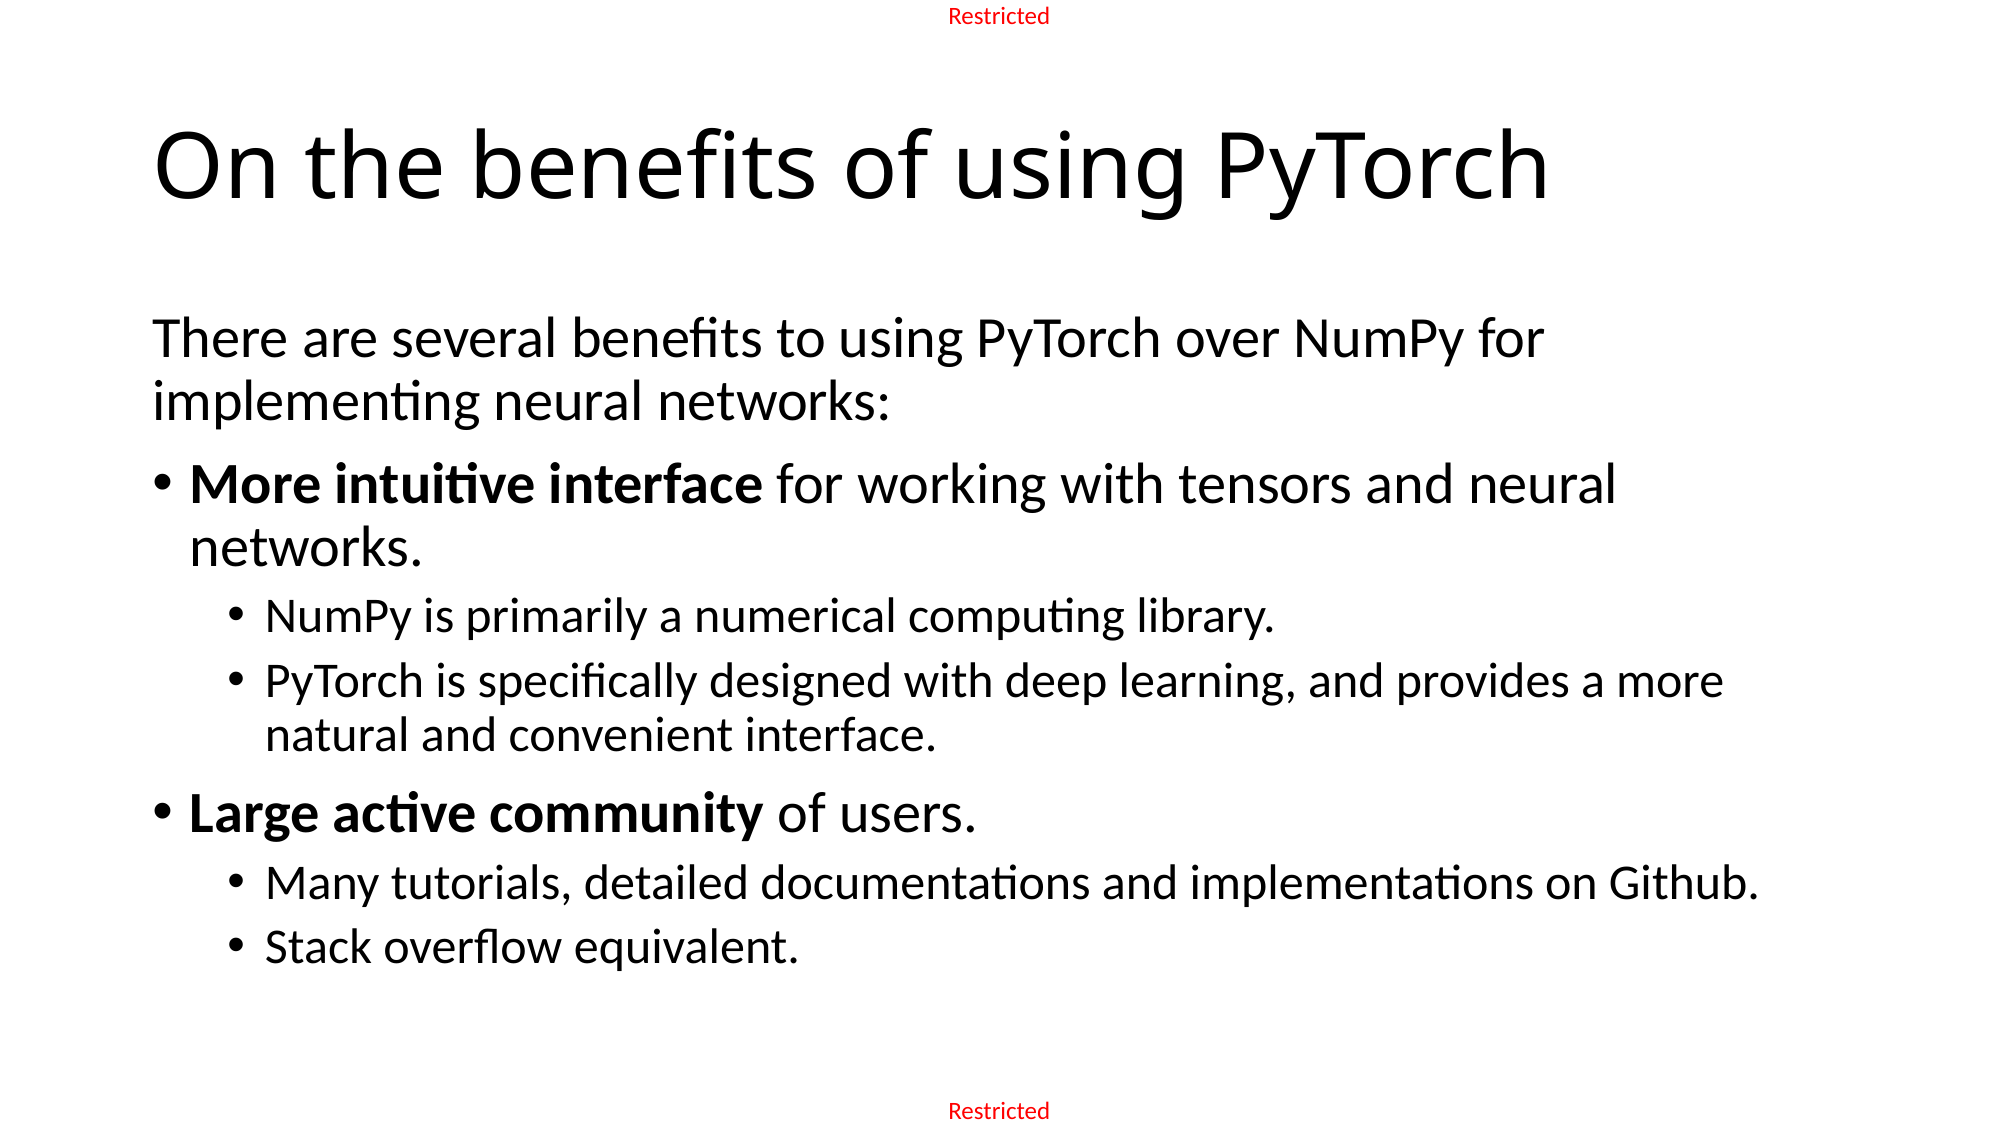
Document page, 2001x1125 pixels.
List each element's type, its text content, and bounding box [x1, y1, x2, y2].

title On the benefits of using PyTorch [137, 59, 1863, 278]
list There are several benefits to using PyTorch over NumPy for implementing neural networks: More intuitive interface for working with tensors and neural networks. NumPy is primarily a numerical computing library. PyTorch is specifically designed with deep learning, and provides a more natural and convenient interface. Large active community of users. Many tutorials, detailed documentations and implementations on Github. Stack overflow equivalent. [137, 299, 1863, 1125]
